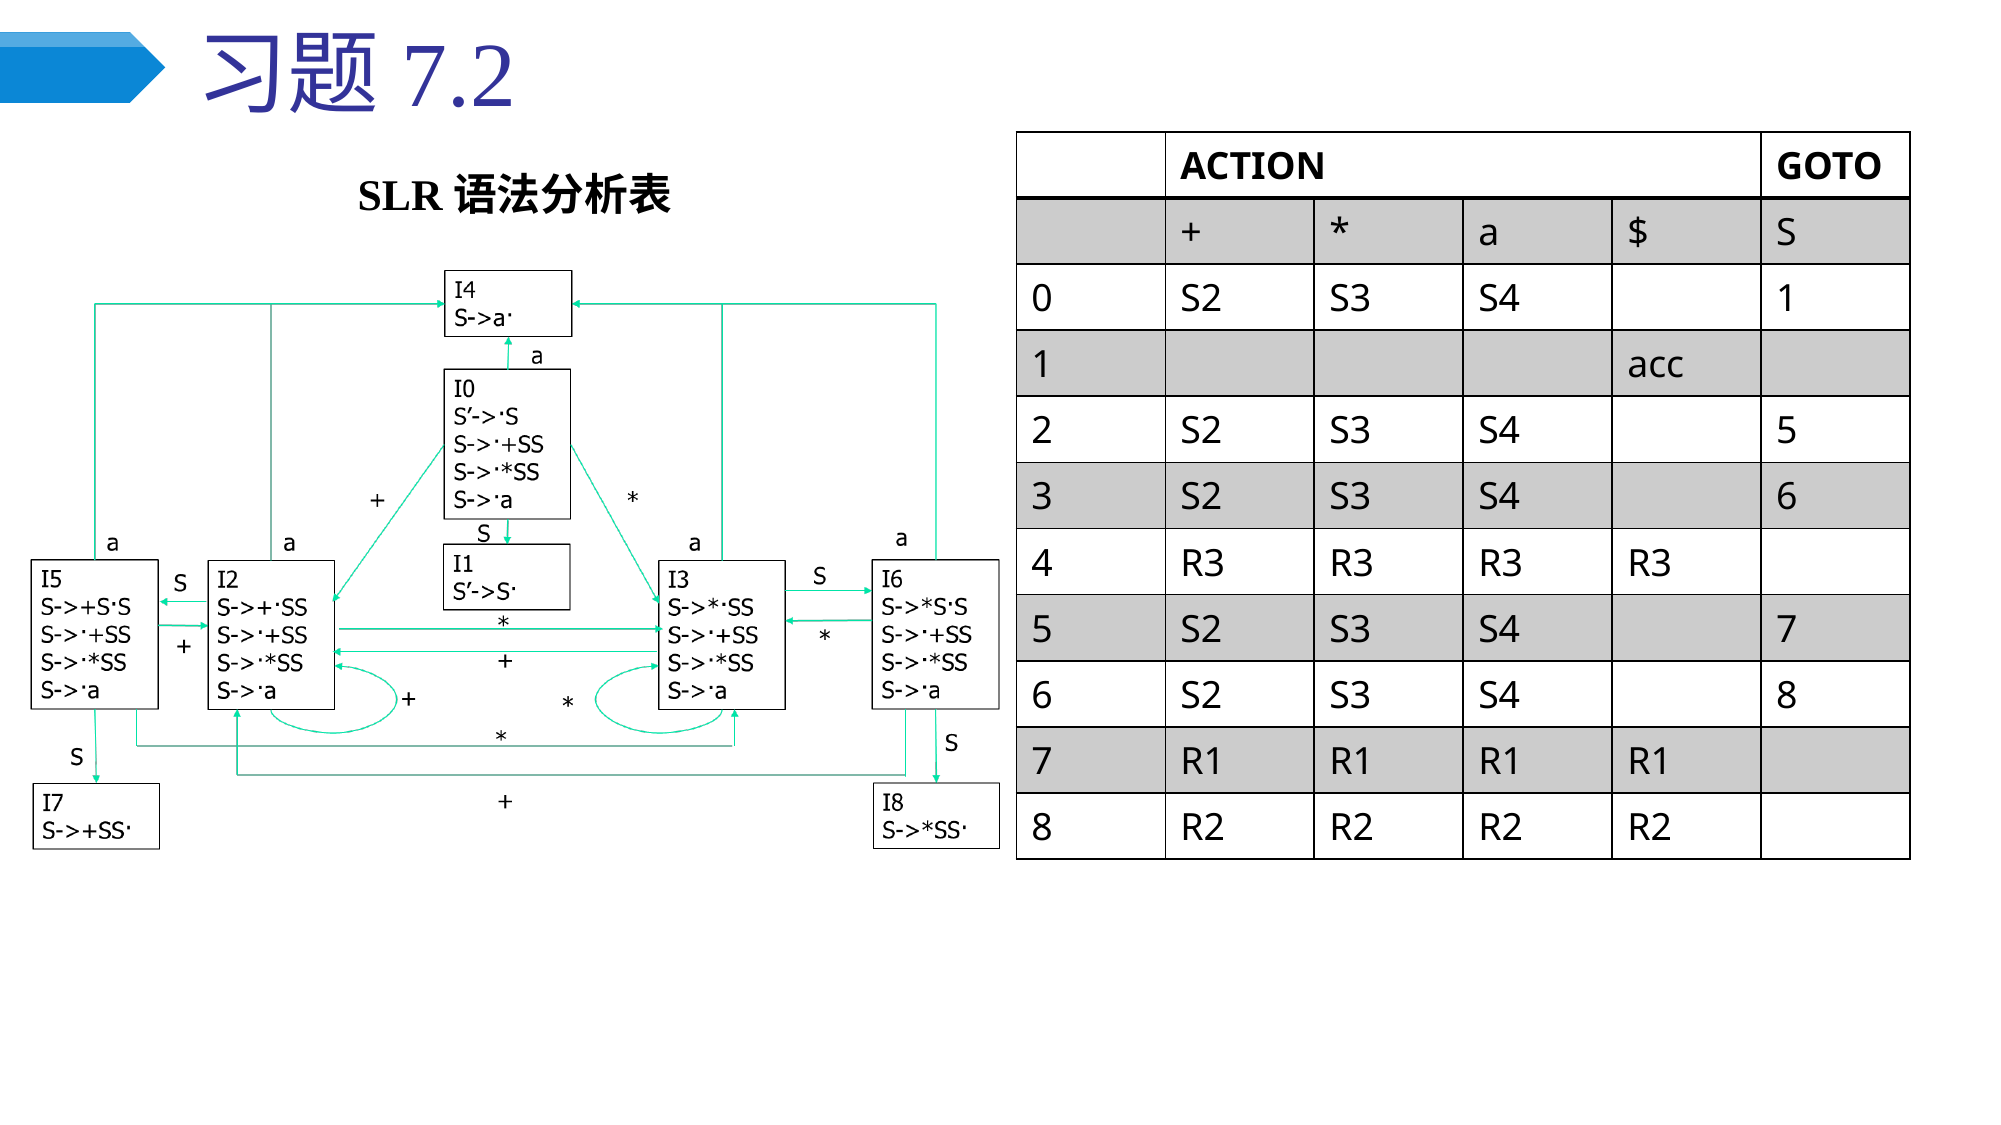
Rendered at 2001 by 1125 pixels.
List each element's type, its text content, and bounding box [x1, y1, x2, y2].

picture [26, 267, 1001, 858]
table_cell 1 [1762, 265, 1909, 329]
table_cell 5 [1017, 595, 1165, 660]
table_cell 6 [1017, 662, 1165, 726]
table_cell 8 [1762, 662, 1909, 726]
table_cell S4 [1464, 397, 1611, 462]
table_cell a [1464, 200, 1611, 263]
table_cell [1762, 331, 1909, 395]
table_cell 2 [1017, 397, 1165, 462]
table_cell R2 [1464, 794, 1611, 858]
table_cell S4 [1464, 265, 1611, 329]
table_cell R1 [1613, 728, 1760, 792]
table_cell 1 [1017, 331, 1165, 395]
table_cell [1762, 794, 1909, 858]
table_cell [1613, 397, 1760, 462]
table_cell [1017, 200, 1165, 263]
table_cell S3 [1315, 595, 1462, 660]
table_cell S [1762, 200, 1909, 263]
title 习题7.2 [181, 26, 1957, 132]
table_cell [1613, 595, 1760, 660]
table_cell S2 [1166, 265, 1313, 329]
table_cell S4 [1464, 662, 1611, 726]
table_cell R1 [1315, 728, 1462, 792]
table_cell [1464, 331, 1611, 395]
table_cell R1 [1166, 728, 1313, 792]
table_cell + [1166, 200, 1313, 263]
table_cell R2 [1166, 794, 1313, 858]
table_cell 6 [1762, 463, 1909, 528]
table_cell $ [1613, 200, 1760, 263]
table_cell R2 [1613, 794, 1760, 858]
table_cell S3 [1315, 397, 1462, 462]
table_header ACTION [1166, 133, 1760, 196]
table_cell S3 [1315, 662, 1462, 726]
table_cell [1762, 529, 1909, 594]
table_cell 0 [1017, 265, 1165, 329]
table_cell S2 [1166, 463, 1313, 528]
table_cell S3 [1315, 463, 1462, 528]
table_cell 7 [1017, 728, 1165, 792]
table_cell [1762, 728, 1909, 792]
table_cell [1613, 662, 1760, 726]
table_cell 4 [1017, 529, 1165, 594]
list SLR语法分析表 [342, 132, 1016, 227]
table_cell R2 [1315, 794, 1462, 858]
table_cell 8 [1017, 794, 1165, 858]
table_cell R3 [1613, 529, 1760, 594]
table_header GOTO [1762, 133, 1909, 196]
table_cell [1166, 331, 1313, 395]
table_cell [1613, 265, 1760, 329]
table_cell [1315, 331, 1462, 395]
table_cell 7 [1762, 595, 1909, 660]
table_cell S2 [1166, 397, 1313, 462]
table_cell R3 [1315, 529, 1462, 594]
table_cell * [1315, 200, 1462, 263]
table_cell S3 [1315, 265, 1462, 329]
table_cell 5 [1762, 397, 1909, 462]
table_header [1017, 133, 1165, 196]
table_cell R1 [1464, 728, 1611, 792]
table_cell 3 [1017, 463, 1165, 528]
table_cell R3 [1166, 529, 1313, 594]
table_cell S4 [1464, 595, 1611, 660]
table_cell S2 [1166, 595, 1313, 660]
table_cell acc [1613, 331, 1760, 395]
table_cell R3 [1464, 529, 1611, 594]
table_cell [1613, 463, 1760, 528]
table_cell S2 [1166, 662, 1313, 726]
table_cell S4 [1464, 463, 1611, 528]
